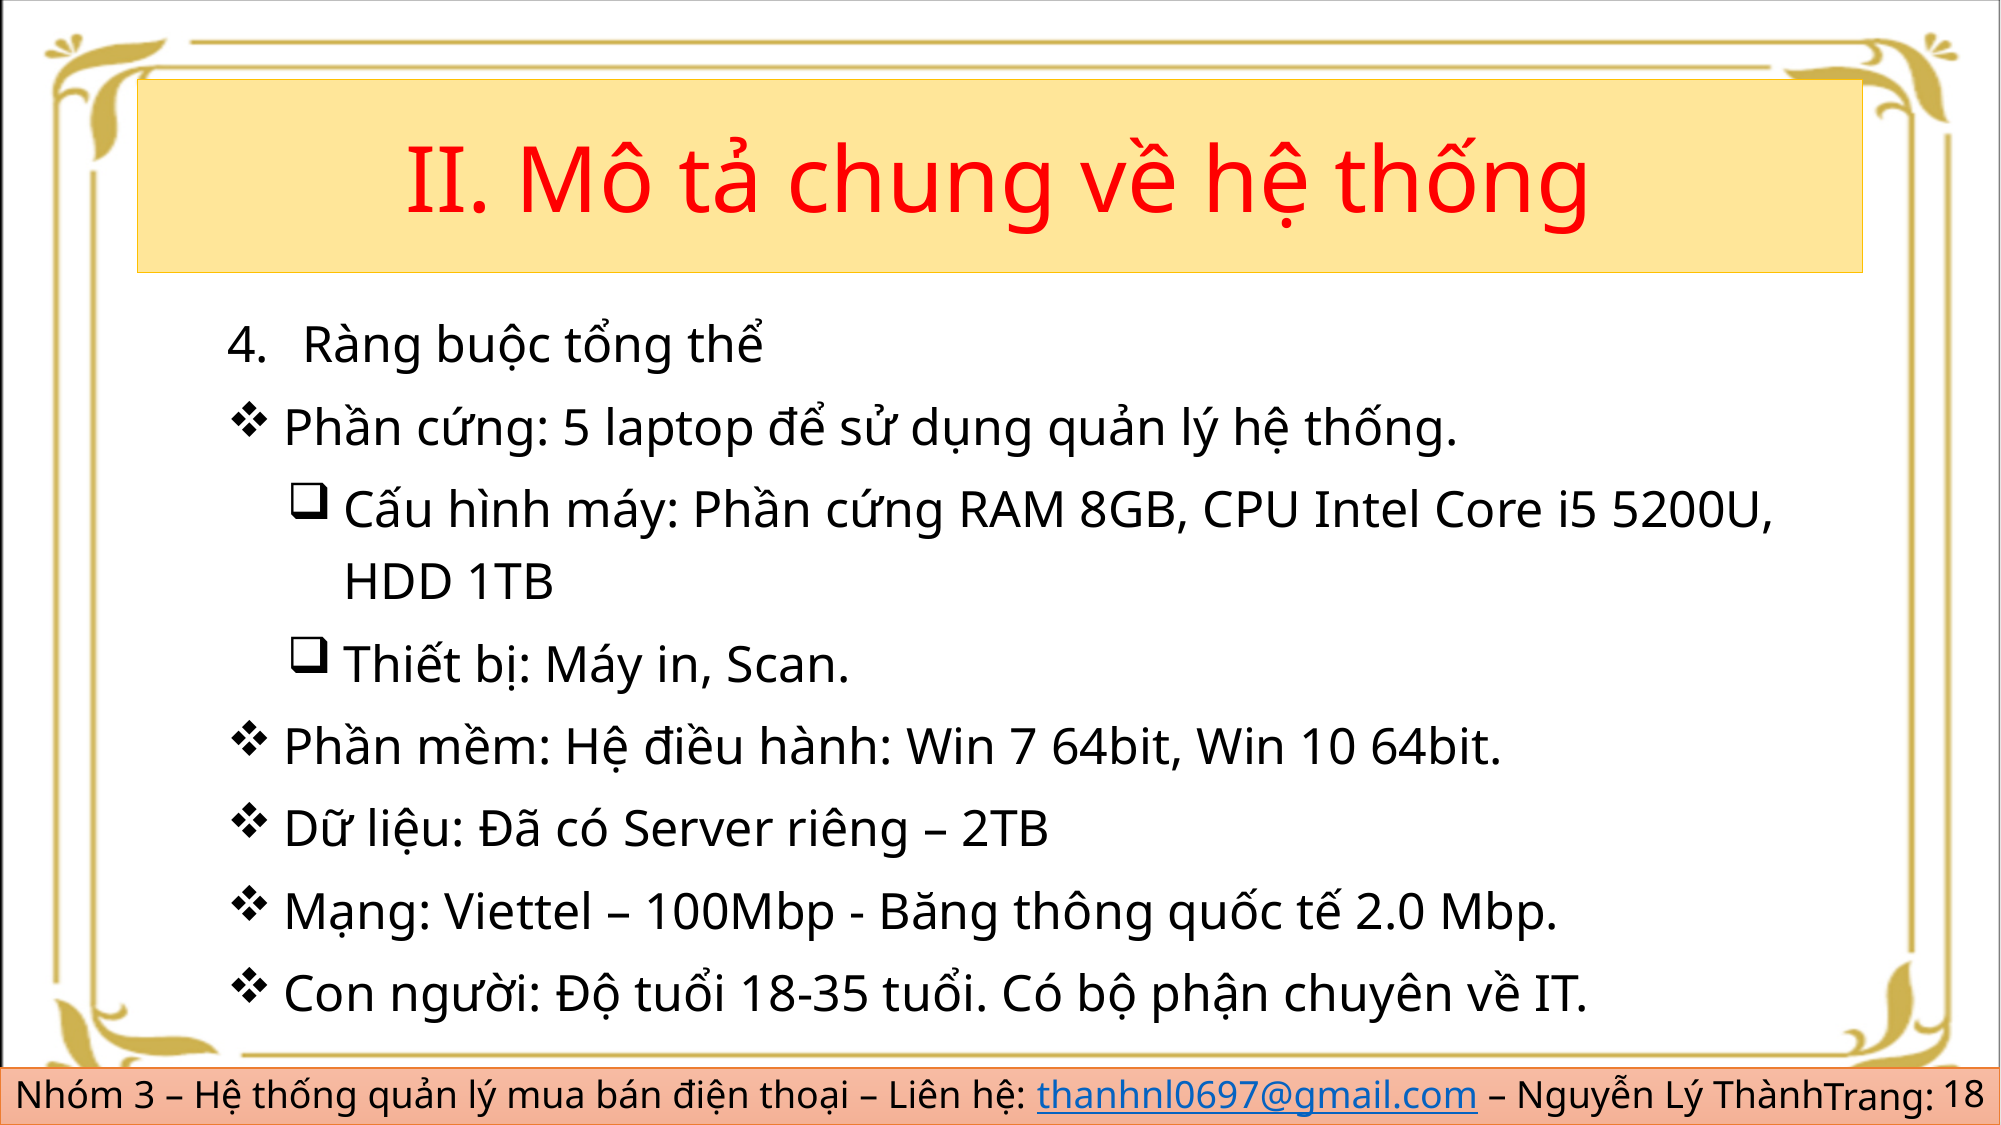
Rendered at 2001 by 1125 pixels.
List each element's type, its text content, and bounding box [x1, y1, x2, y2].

slide_number 18 [1550, 1065, 2000, 1125]
text_box II. Mô tả chung về hệ thống [137, 79, 1863, 273]
text_box Ràng buộc tổng thể Phần cứng: 5 laptop để sử dụng quản lý hệ thống. Cấu hình máy: Phần cứng RAM 8GB, CPU Intel Core i5 5200U, HDD 1TB Thiết bị: Máy in, Scan. Phần mềm: Hệ điều hành: Win 7 64bit, Win 10 64bit. Dữ liệu: Đã có Server riêng – 2TB Mạng: Viettel – 100Mbp - Băng thông quốc tế 2.0 Mbp. Con người: Độ tuổi 18-35 tuổi. Có bộ phận chuyên về IT. [137, 293, 1863, 1112]
picture [0, 0, 2001, 1125]
